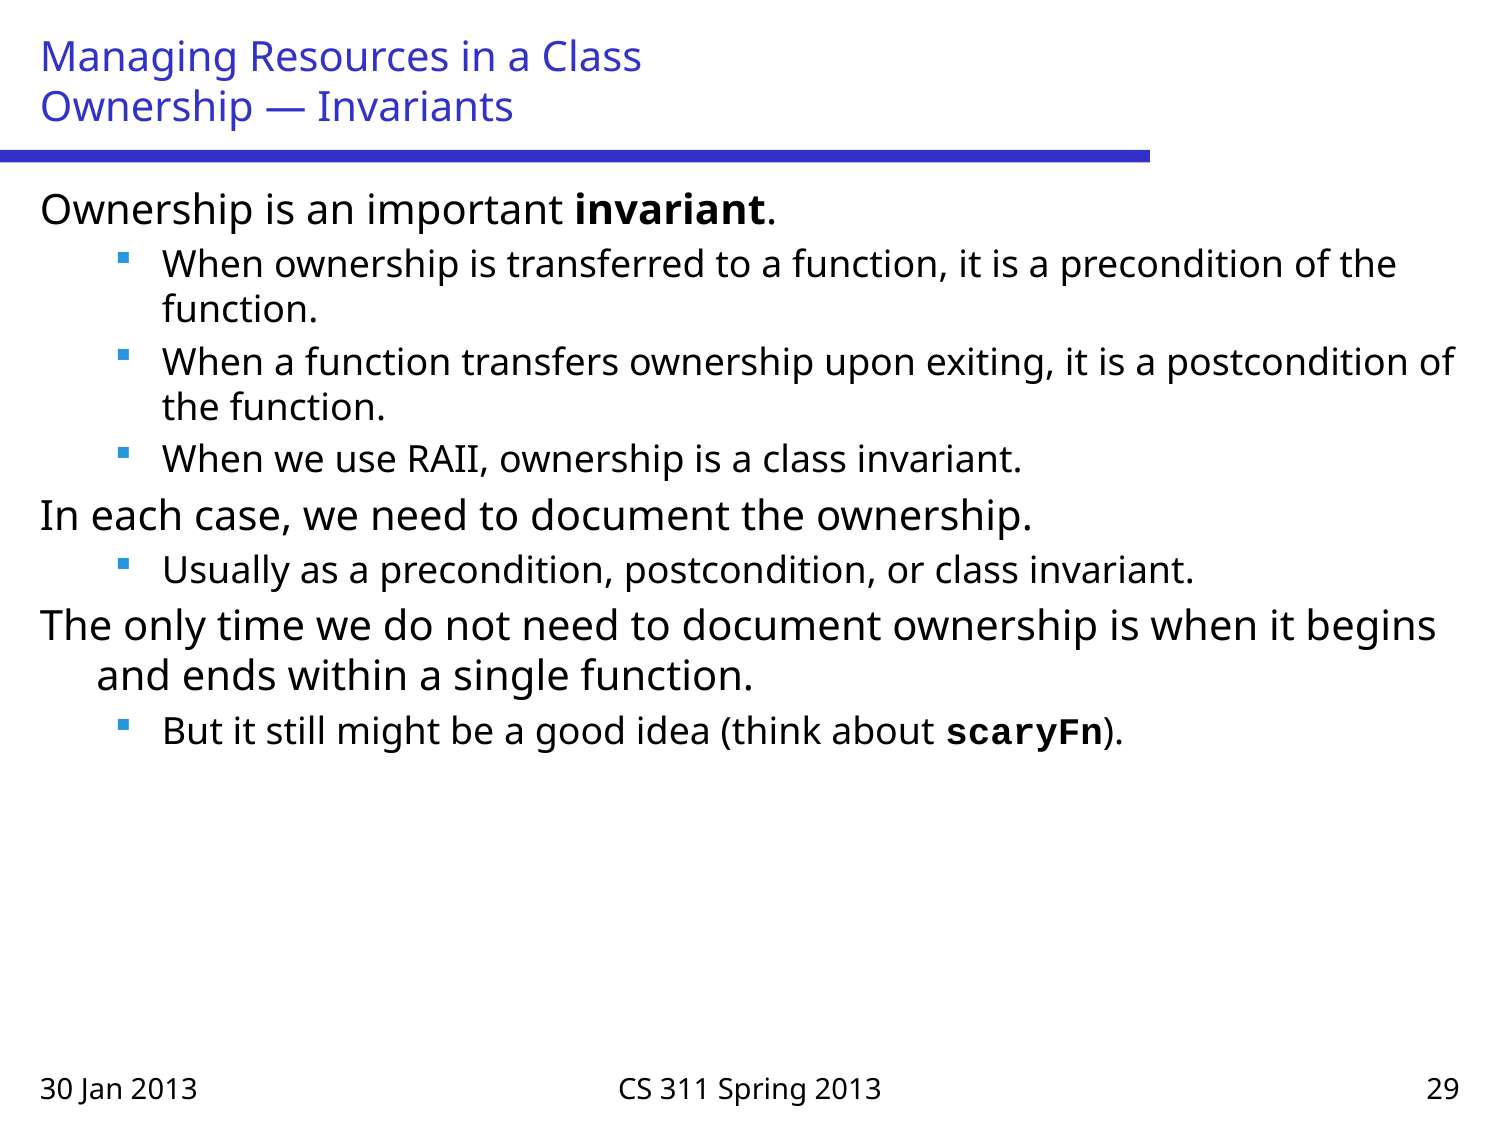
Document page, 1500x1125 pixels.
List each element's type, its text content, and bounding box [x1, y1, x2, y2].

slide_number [24, 1062, 375, 1113]
footer CS 311 Spring 2013 [387, 1062, 1113, 1113]
slide_number 29 [1125, 1062, 1475, 1113]
list Ownership is an important invariant. When ownership is transferred to a function, it is a precondition of the function. When a function transfers ownership upon exiting, it is a postcondition of the function. When we use RAII, ownership is a class invariant. In each case, we need to document the ownership. Usually as a precondition, postcondition, or class invariant. The only time we do not need to document ownership is when it begins and ends within a single function. But it still might be a good idea (think about scaryFn). [24, 174, 1475, 1050]
title Managing Resources in a Class Ownership — Invariants [24, 24, 1475, 138]
